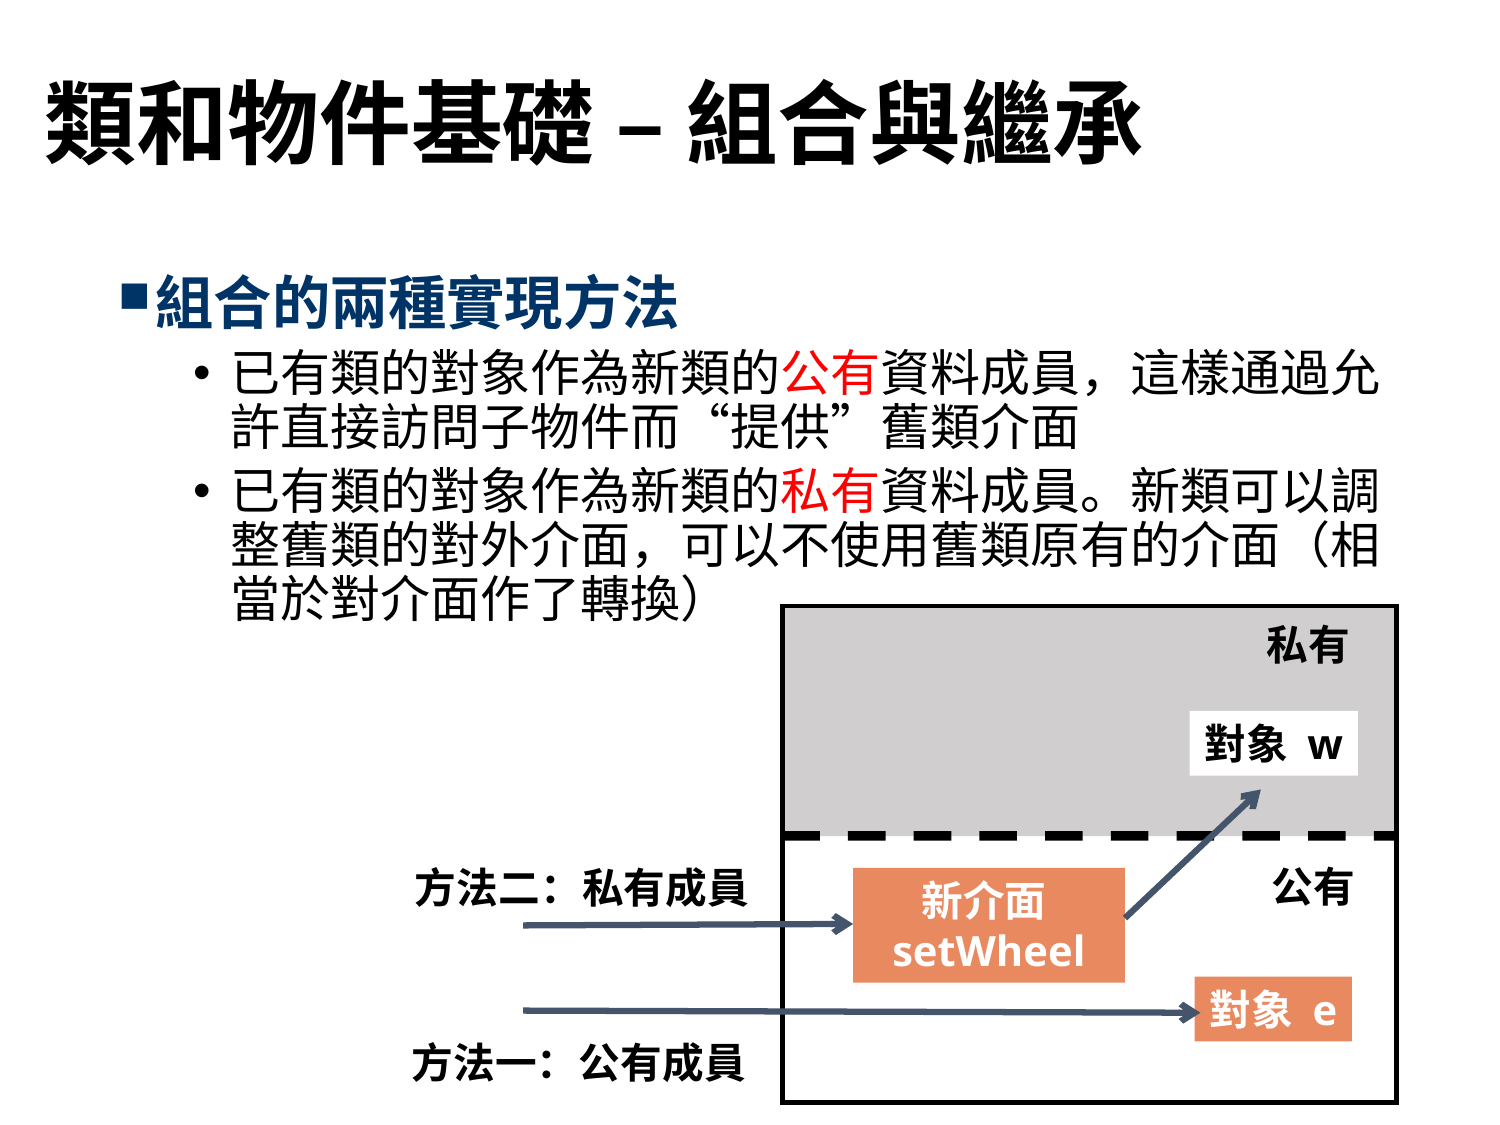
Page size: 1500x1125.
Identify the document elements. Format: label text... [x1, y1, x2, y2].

list 組合的兩種實現方法 已有類的對象作為新類的公有資料成員，這樣通過允許直接訪問子物件而“提供”舊類介面 已有類的對象作為新類的私有資料成員。新類可以調整舊類的對外介面，可以不使用舊類原有的介面（相當於對介面作了轉換） [103, 267, 1424, 1047]
text_box [523, 916, 854, 932]
text_box 公有 [1230, 853, 1397, 919]
text_box 新介面setWheel [853, 867, 1125, 983]
title 類和物件基礎 – 組合與繼承 [29, 19, 1324, 237]
text_box 對象 w [1189, 710, 1358, 776]
text_box [1124, 789, 1261, 919]
text_box 私有 [1219, 611, 1397, 676]
text_box 對象 e [1194, 976, 1352, 1042]
text_box 方法二：私有成員 [384, 854, 780, 920]
text_box [782, 606, 1397, 1103]
text_box 方法一：公有成員 [381, 1029, 776, 1095]
